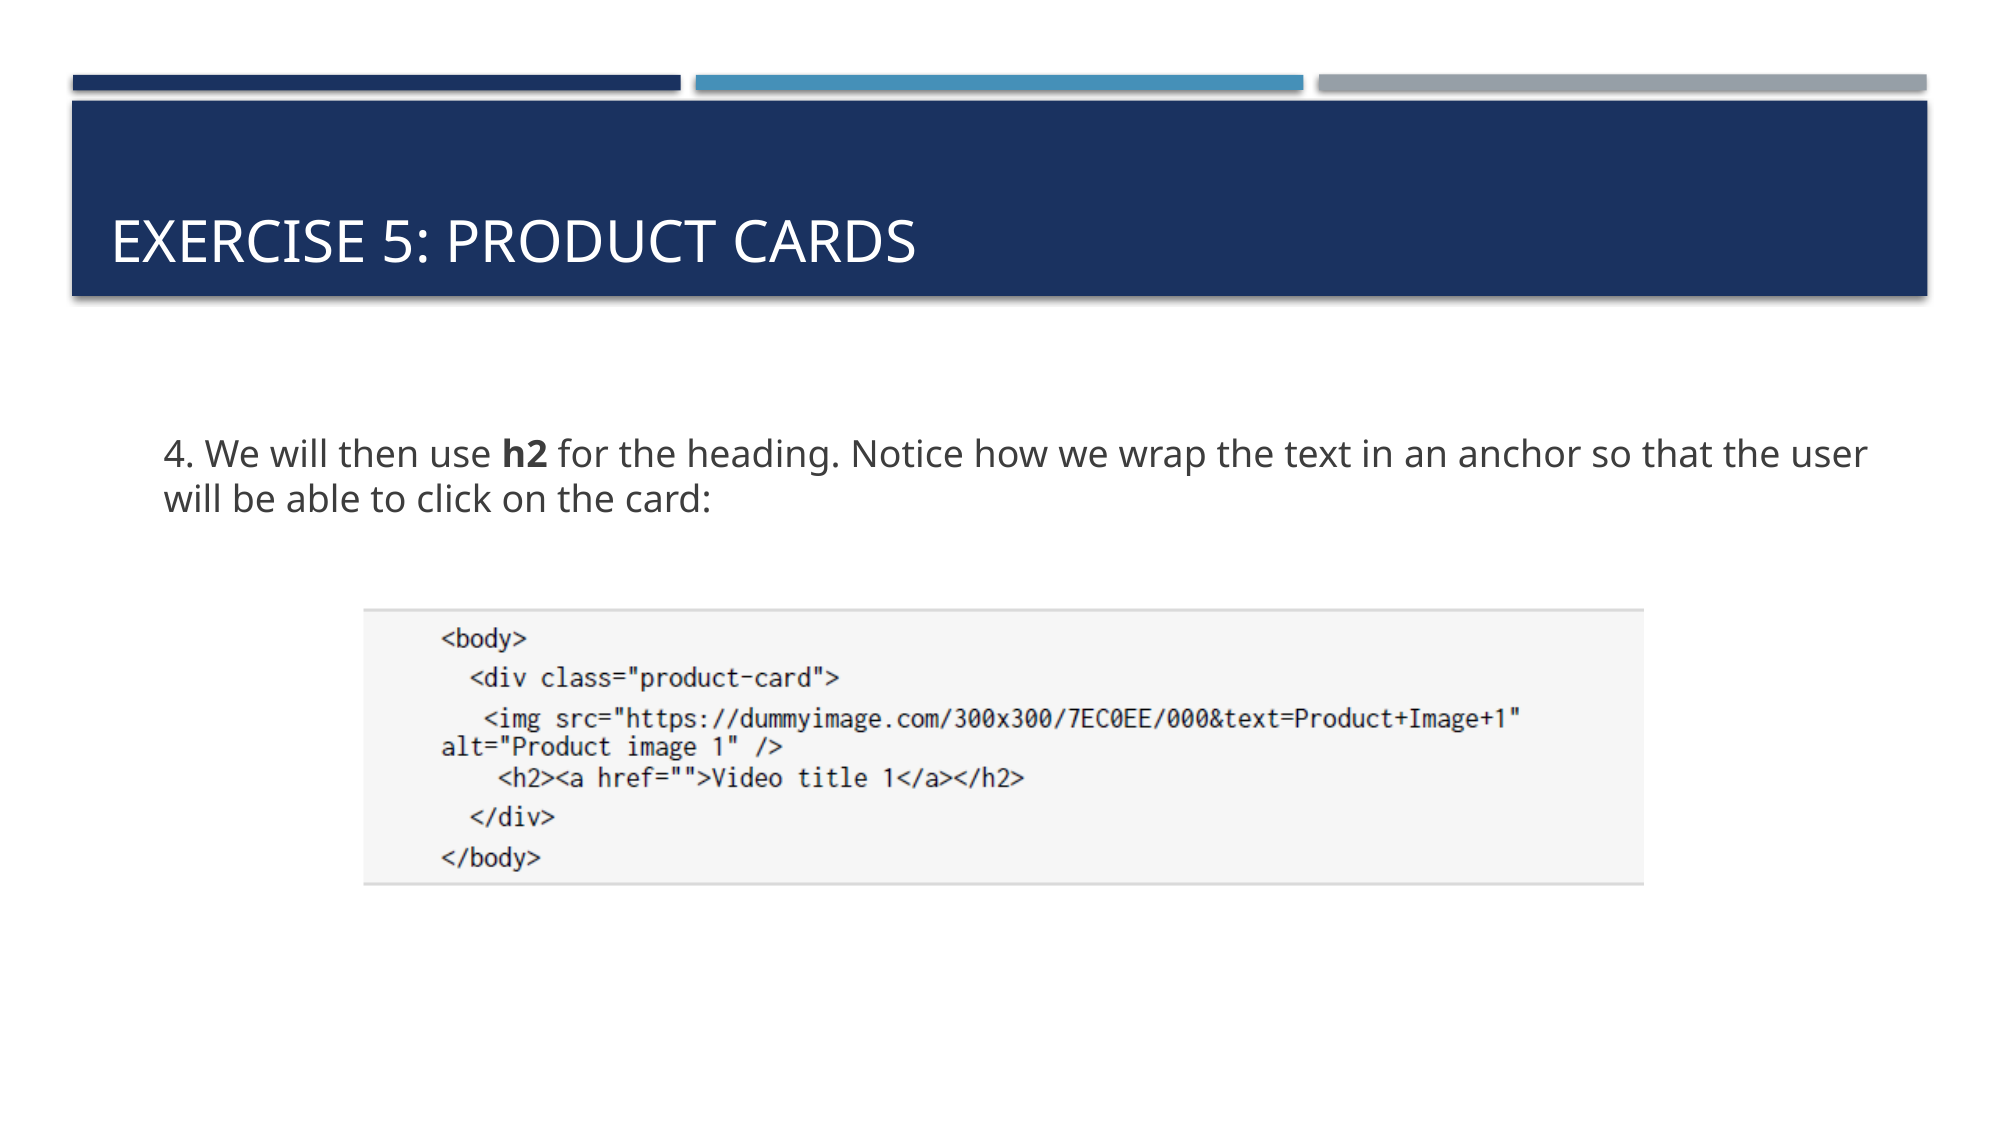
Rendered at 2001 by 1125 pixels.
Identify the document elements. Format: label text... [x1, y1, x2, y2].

list 4. We will then use h2 for the heading. Notice how we wrap the text in an anchor so that the user will be able to click on the card: [95, 357, 1905, 1081]
picture [355, 600, 1645, 890]
title Exercise 5: Product Cards [95, 115, 1905, 282]
